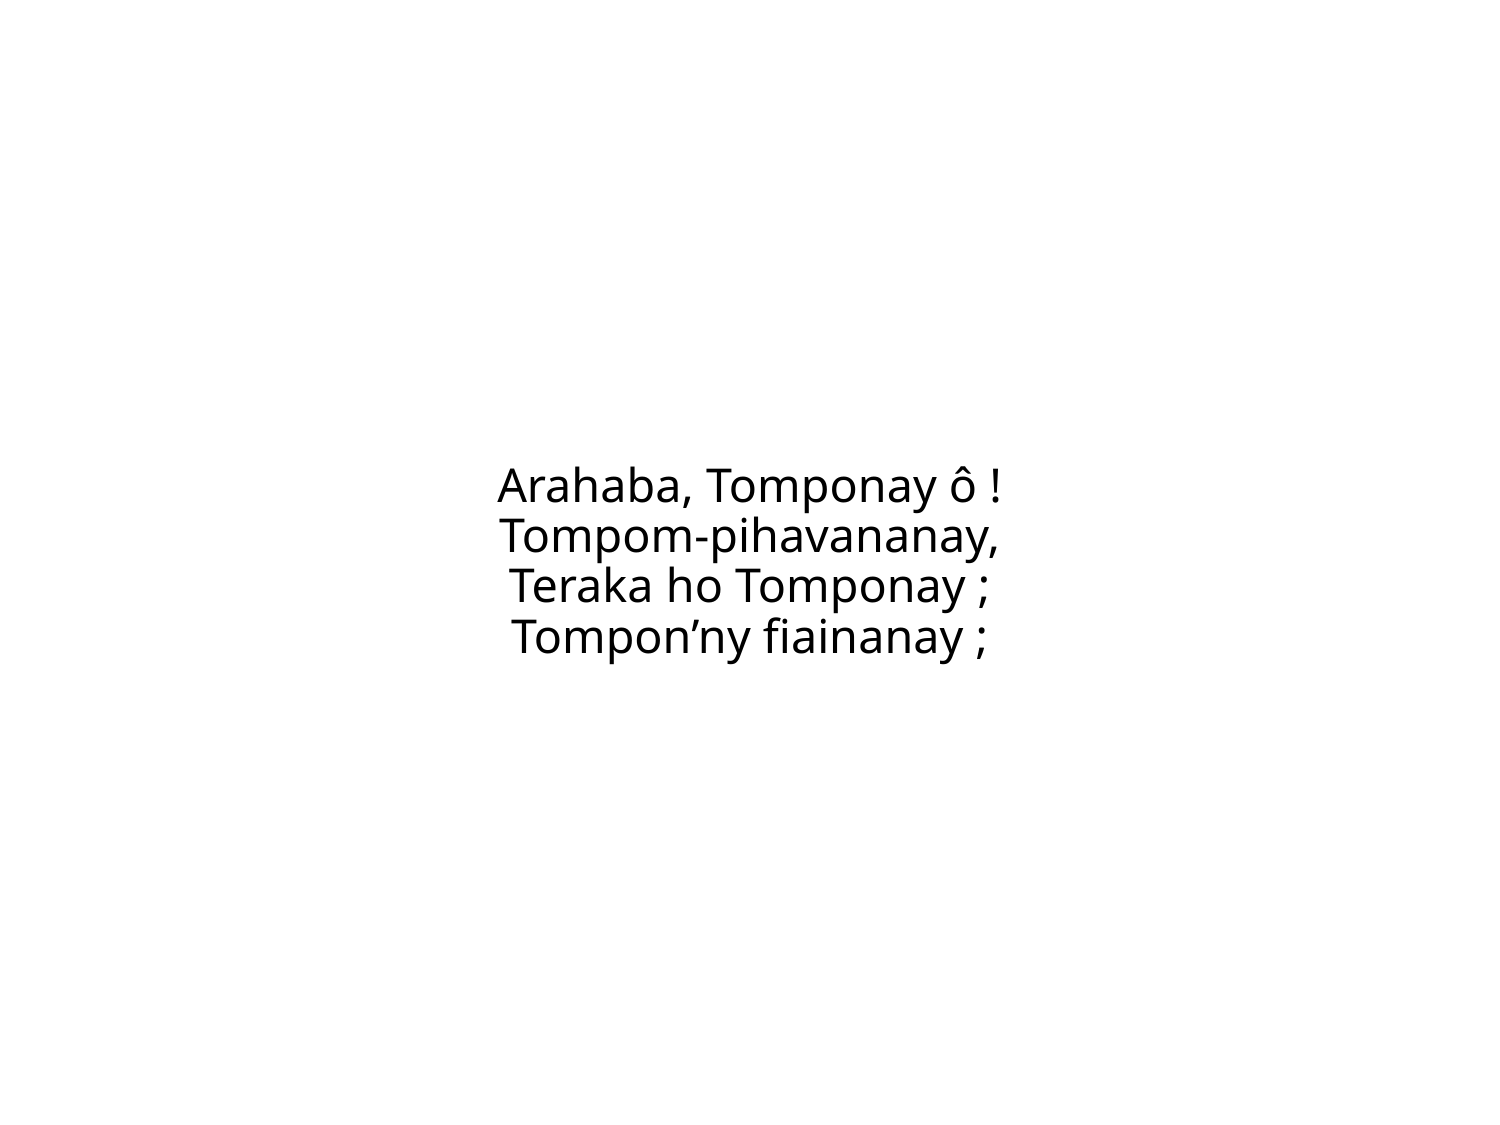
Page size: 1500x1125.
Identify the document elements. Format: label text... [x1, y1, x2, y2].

title Arahaba, Tomponay ô ! Tompom-pihavananay, Teraka ho Tomponay ; Tompon’ny fiainanay ; [18, 453, 1482, 672]
